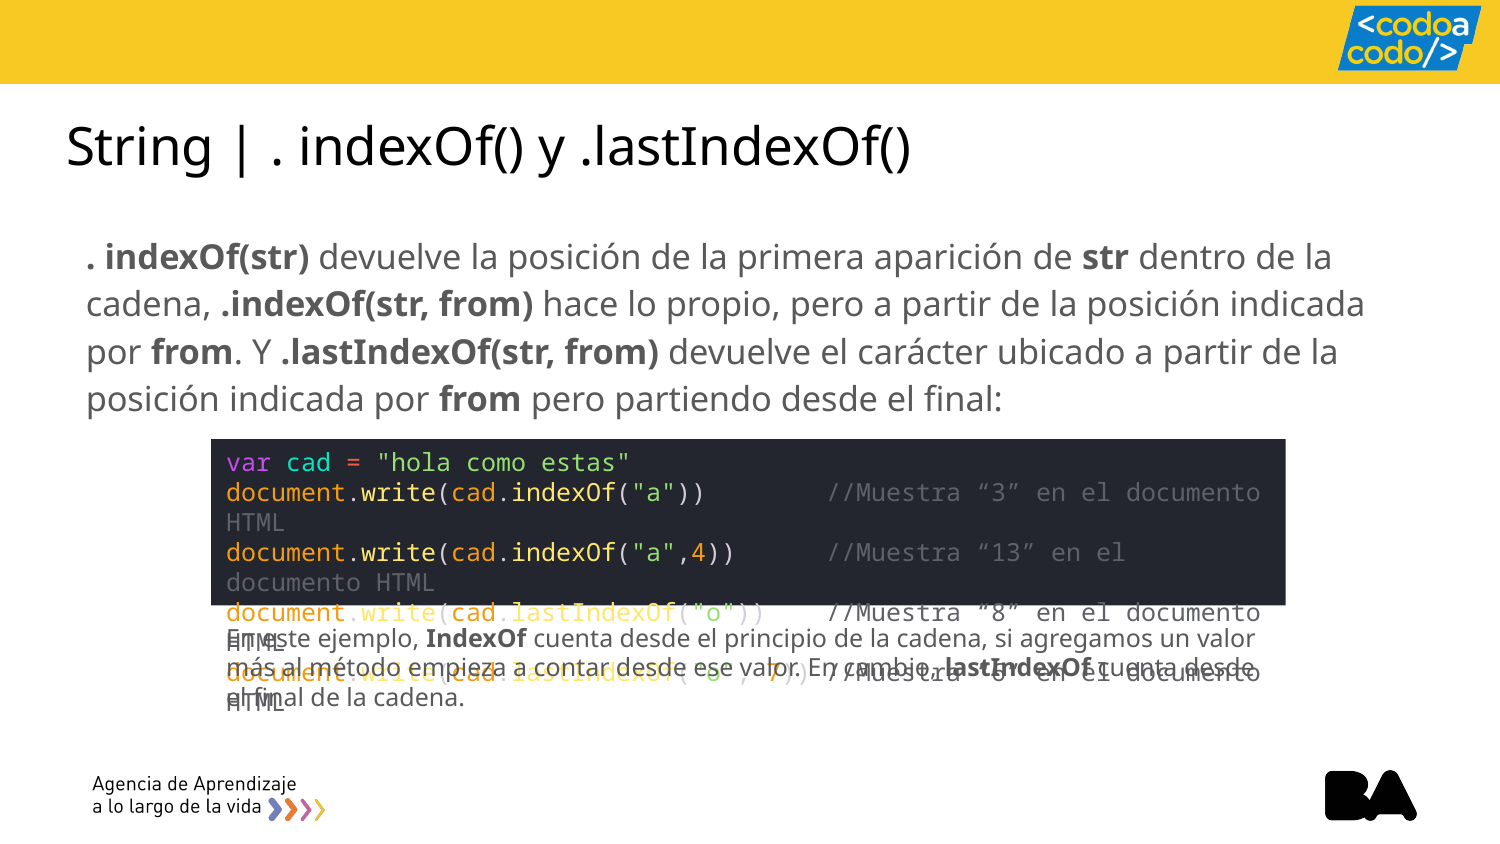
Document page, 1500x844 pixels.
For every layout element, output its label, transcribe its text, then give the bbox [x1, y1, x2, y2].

picture [1325, 770, 1417, 821]
title String | . indexOf() y .lastIndexOf() [51, 98, 1446, 192]
text_box var cad = "hola como estas" document.write(cad.indexOf("a")) //Muestra “3” en el documento HTML document.write(cad.indexOf("a",4)) //Muestra “13” en el documento HTML document.write(cad.lastIndexOf("o")) //Muestra “8” en el documento HTML document.write(cad.lastIndexOf("o", 7)) //Muestra “6” en el documento HTML [211, 439, 1286, 606]
picture [1337, 5, 1482, 71]
text_box En este ejemplo, IndexOf cuenta desde el principio de la cadena, si agregamos un valor más al método empieza a contar desde ese valor. En cambio, lastIndexOf cuenta desde el final de la cadena. [211, 607, 1286, 727]
picture [70, 759, 344, 835]
list . indexOf(str) devuelve la posición de la primera aparición de str dentro de la cadena, .indexOf(str, from) hace lo propio, pero a partir de la posición indicada por from. Y .lastIndexOf(str, from) devuelve el carácter ubicado a partir de la posición indicada por from pero partiendo desde el final: [70, 214, 1430, 759]
